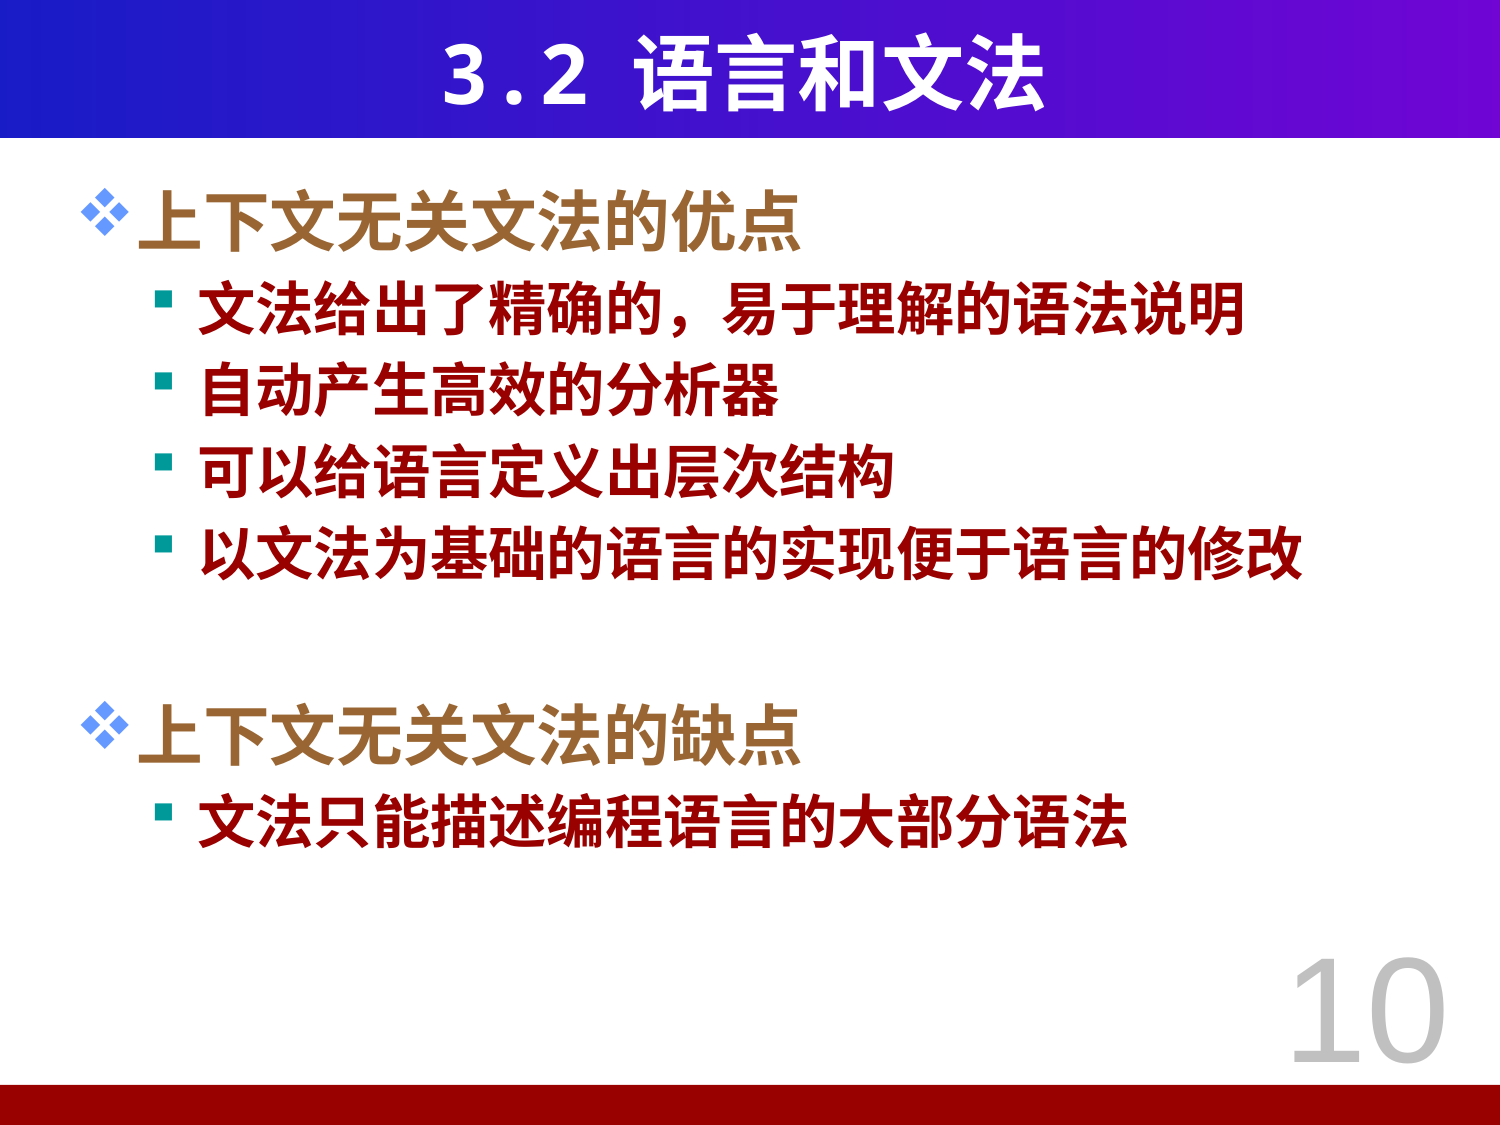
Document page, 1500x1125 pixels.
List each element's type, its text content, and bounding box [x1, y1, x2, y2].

title 3.2 语言和文法 [49, 24, 1438, 118]
list 上下文无关文法的优点 文法给出了精确的，易于理解的语法说明 自动产生高效的分析器 可以给语言定义出层次结构 以文法为基础的语言的实现便于语言的修改 上下文无关文法的缺点 文法只能描述编程语言的大部分语法 [60, 172, 1424, 923]
slide_number 10 [1234, 904, 1500, 1118]
